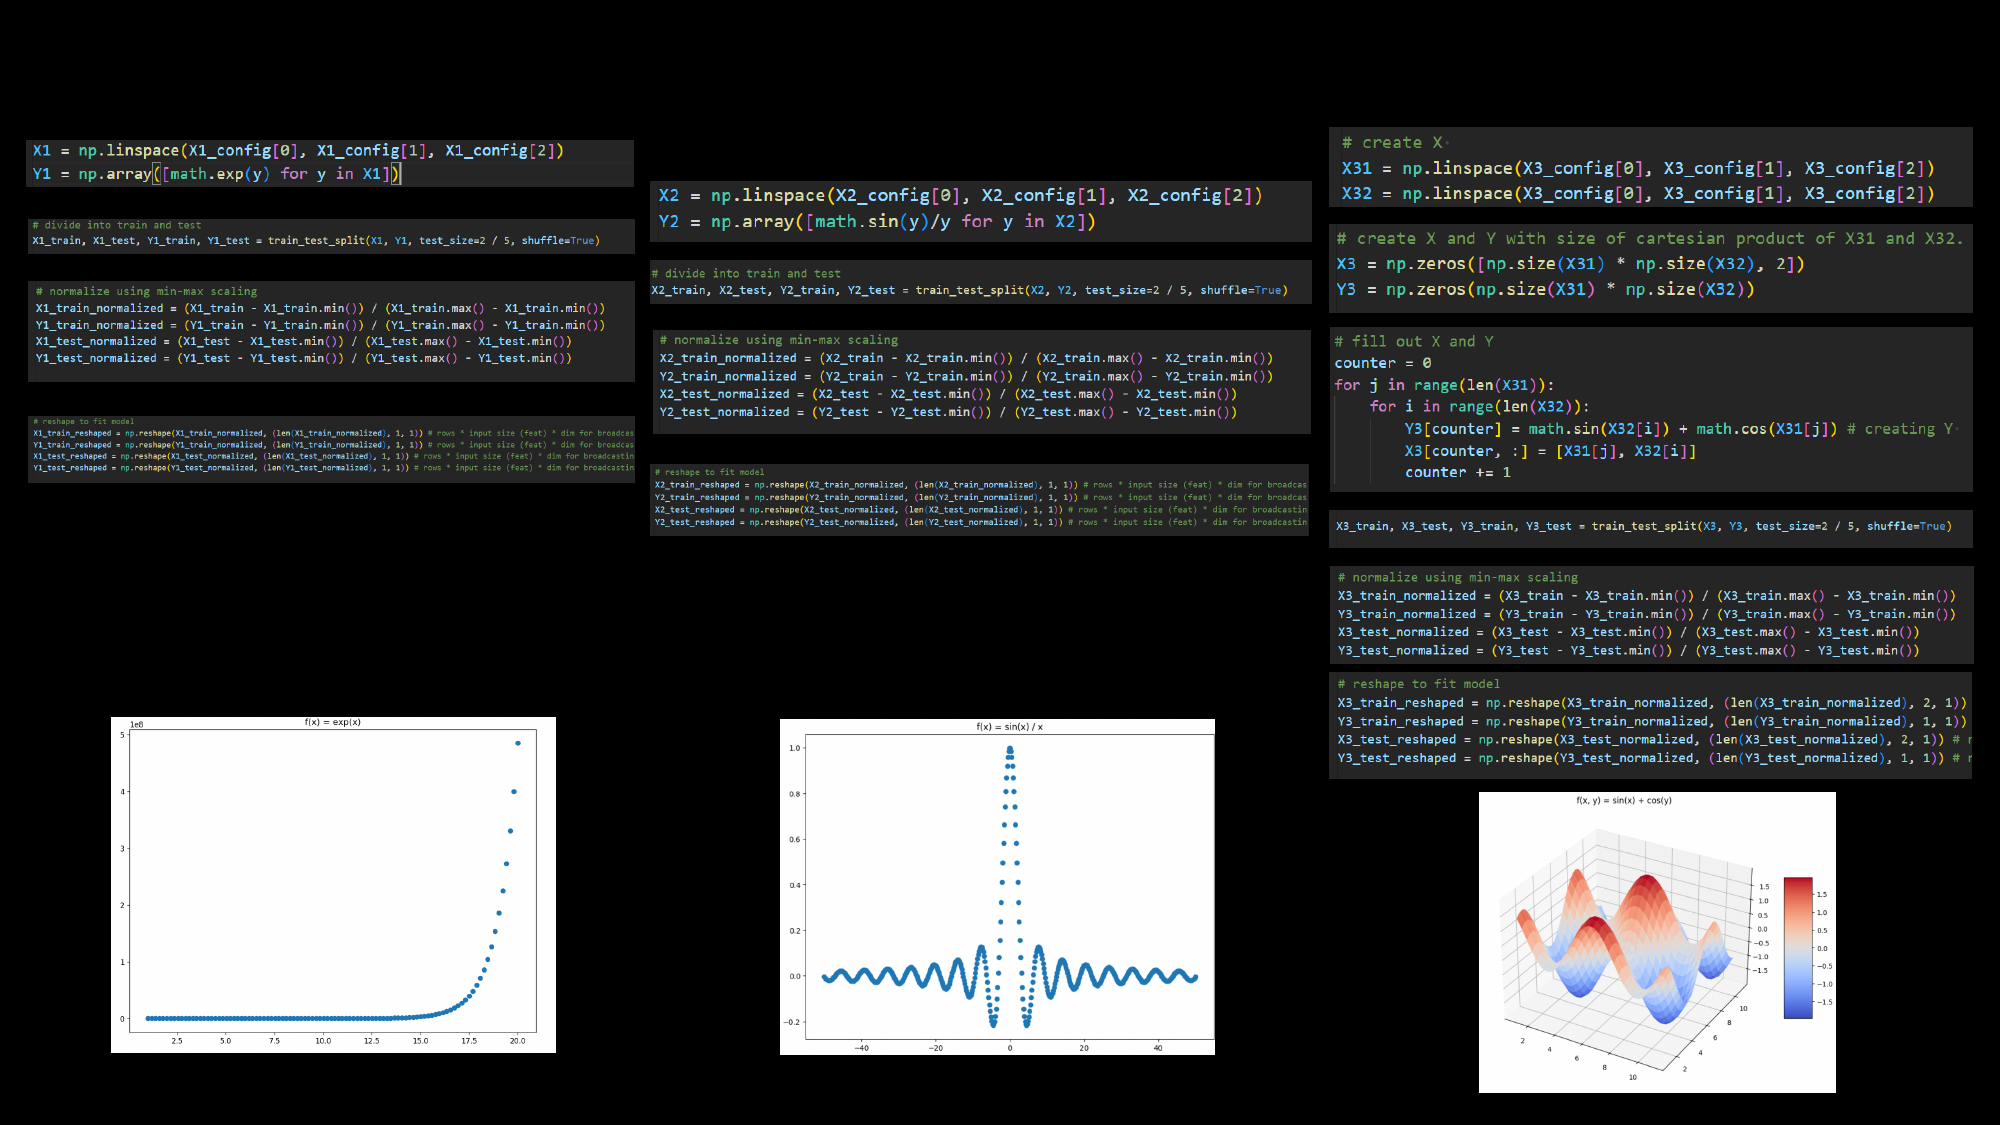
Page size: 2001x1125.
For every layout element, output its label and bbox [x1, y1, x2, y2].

picture [1330, 566, 1974, 664]
picture [28, 219, 635, 254]
picture [111, 717, 556, 1053]
picture [650, 260, 1312, 304]
picture [652, 330, 1311, 434]
picture [1329, 510, 1974, 548]
picture [26, 140, 634, 187]
picture [650, 181, 1312, 243]
picture [1479, 792, 1836, 1093]
picture [780, 719, 1215, 1055]
picture [1329, 672, 1972, 779]
picture [1329, 127, 1974, 207]
picture [650, 464, 1309, 536]
picture [1329, 224, 1974, 313]
picture [28, 281, 635, 382]
picture [28, 416, 635, 483]
picture [1330, 327, 1973, 492]
